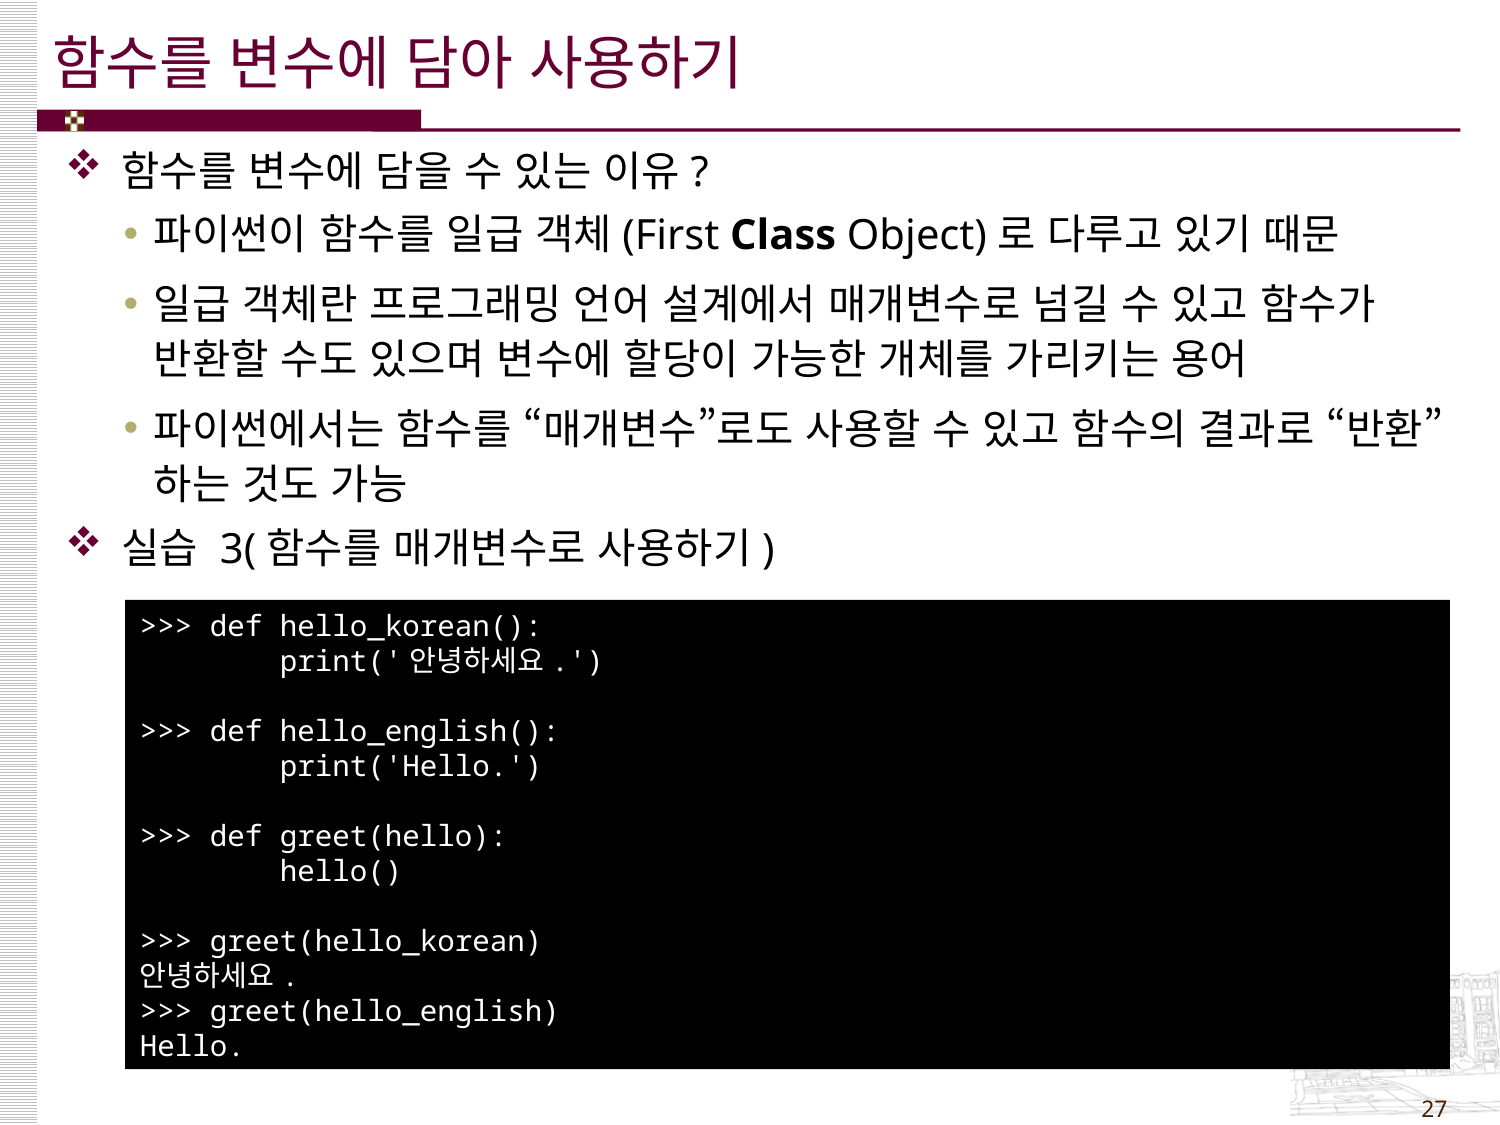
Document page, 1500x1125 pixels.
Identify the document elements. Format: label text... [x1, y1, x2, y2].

list 함수를 변수에 담을 수 있는 이유? 파이썬이 함수를 일급 객체(First Class Object)로 다루고 있기 때문 일급 객체란 프로그래밍 언어 설계에서 매개변수로 넘길 수 있고 함수가 반환할 수도 있으며 변수에 할당이 가능한 개체를 가리키는 용어 파이썬에서는 함수를 “매개변수”로도 사용할 수 있고 함수의 결과로 “반환”하는 것도 가능 실습 3(함수를 매개변수로 사용하기) [50, 137, 1475, 1075]
picture [1290, 874, 1500, 1125]
title 함수를 변수에 담아 사용하기 [37, 13, 1278, 109]
picture [65, 111, 84, 131]
text_box >>> def hello_korean(): print('안녕하세요.') >>> def hello_english(): print('Hello.') >>> def greet(hello): hello() >>> greet(hello_korean) 안녕하세요. >>> greet(hello_english) Hello. [125, 599, 1450, 1070]
